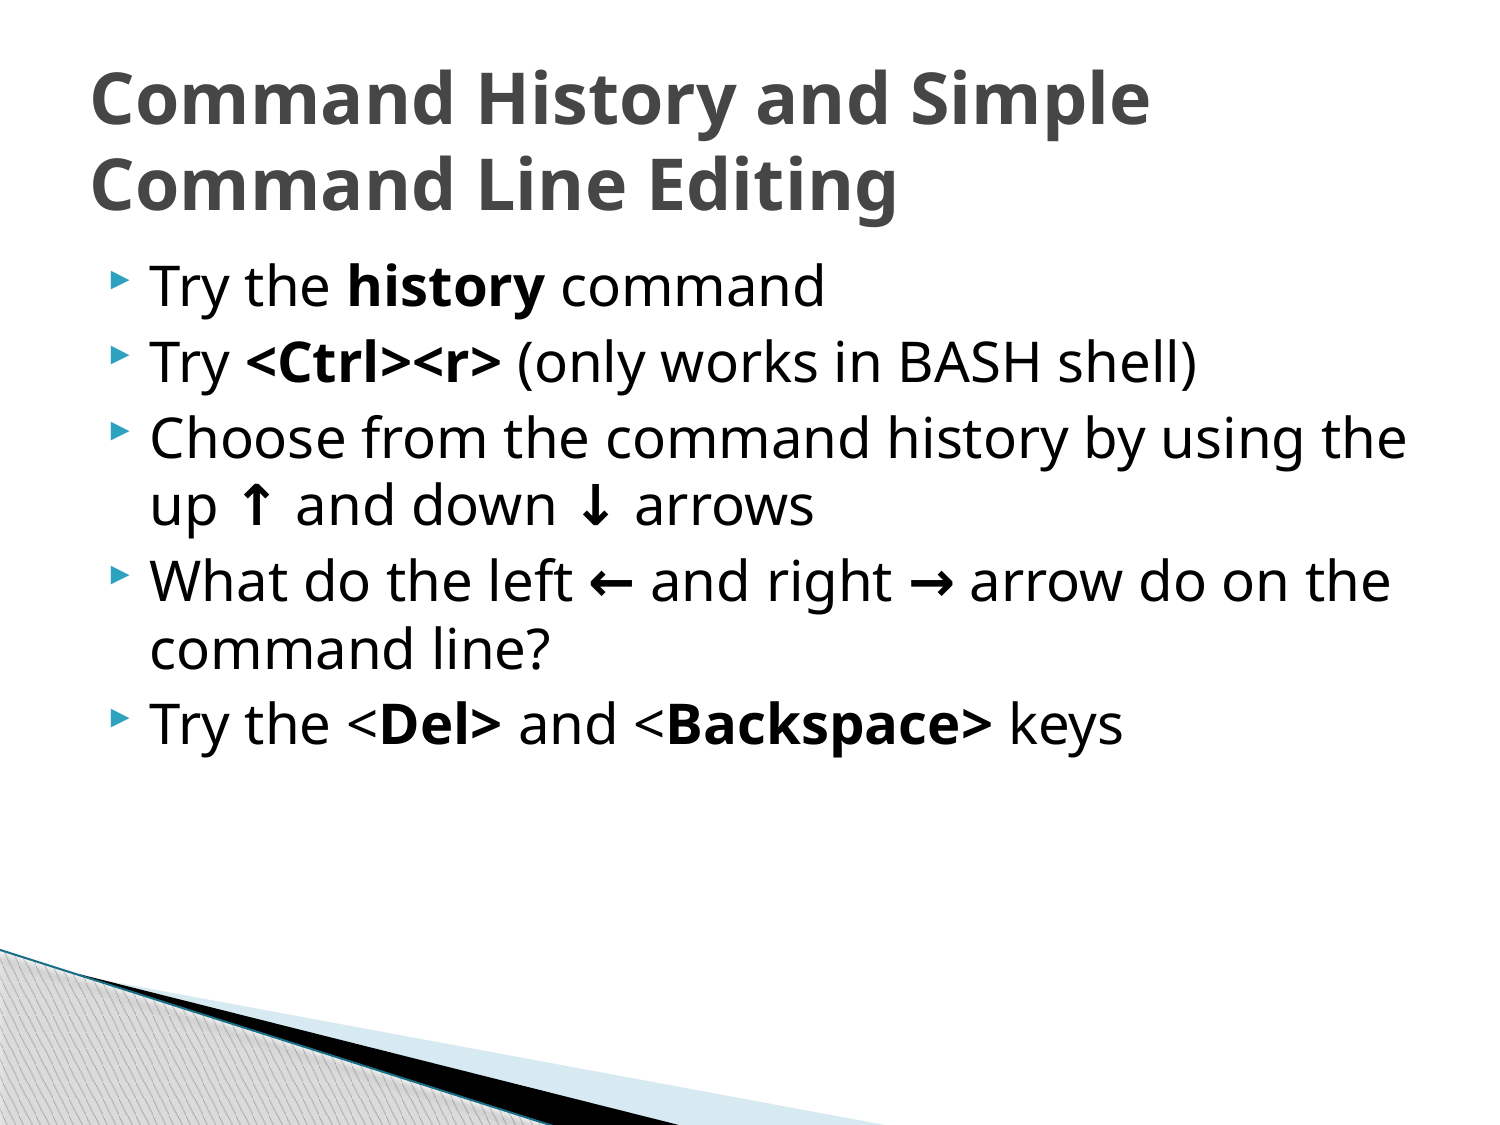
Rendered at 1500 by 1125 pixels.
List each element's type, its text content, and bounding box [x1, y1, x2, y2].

list Try the history command Try <Ctrl><r> (only works in BASH shell) Choose from the command history by using the up ↑ and down ↓ arrows What do the left ← and right → arrow do on the command line? Try the <Del> and <Backspace> keys [75, 243, 1425, 863]
title Command History and Simple Command Line Editing [75, 45, 1425, 233]
